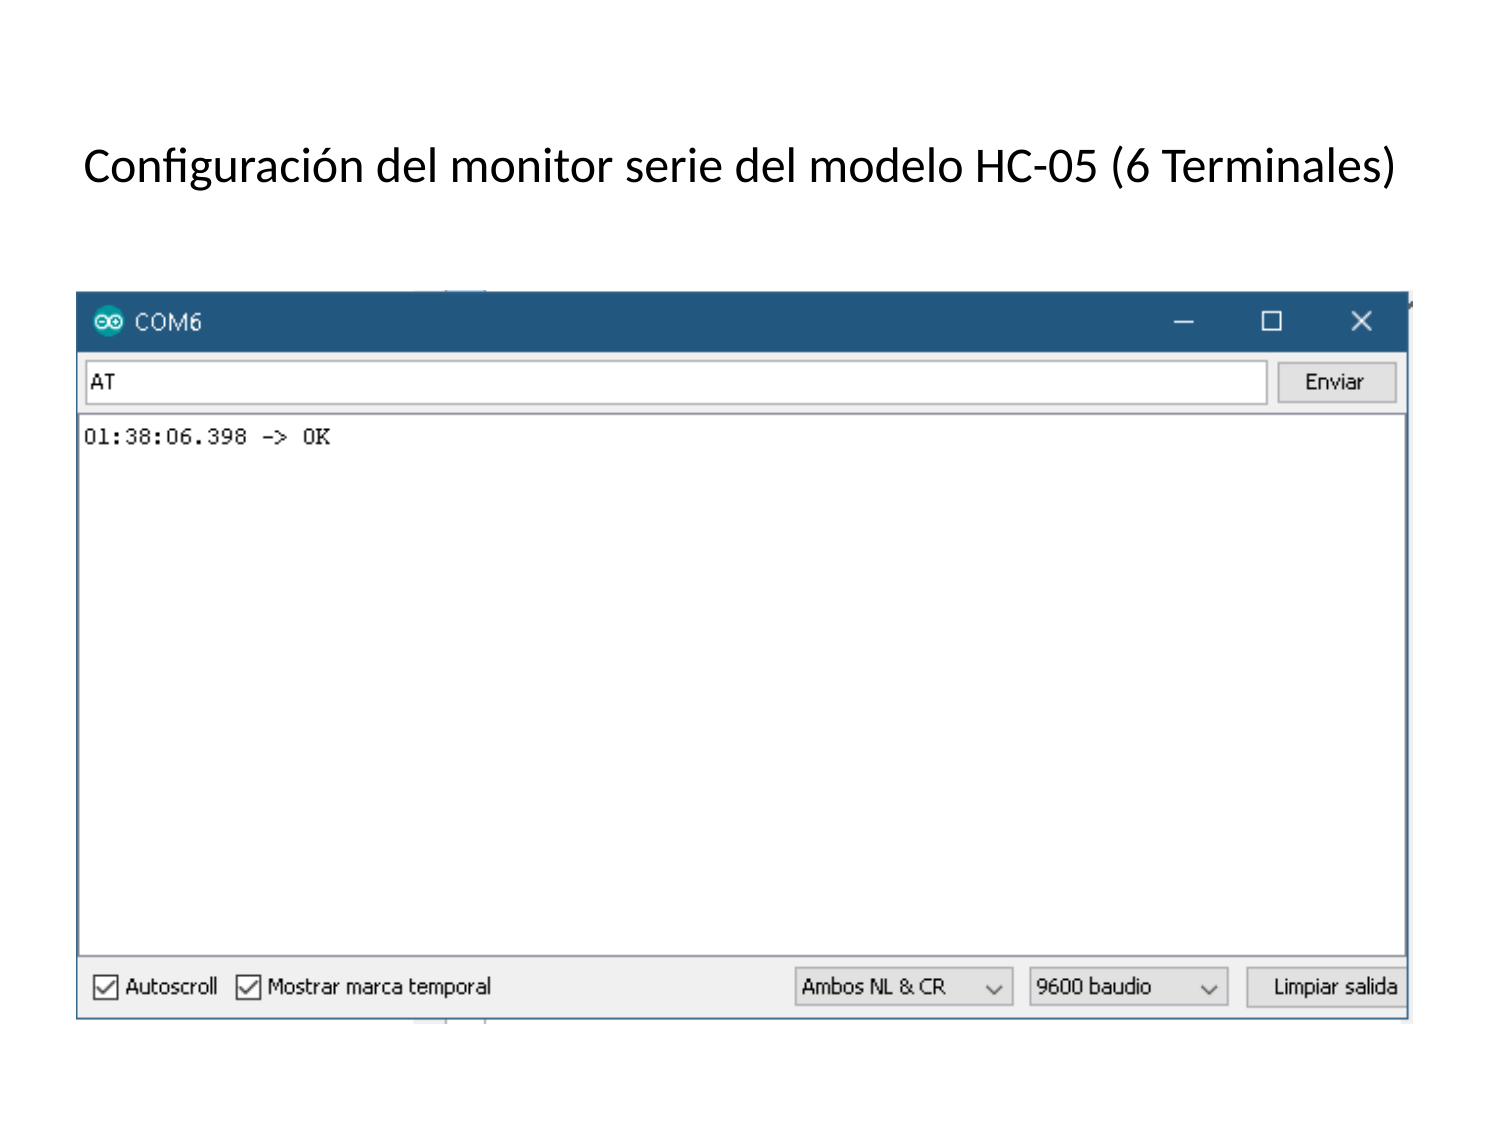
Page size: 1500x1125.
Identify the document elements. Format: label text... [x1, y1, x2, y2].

picture [76, 290, 1413, 1024]
text_box Configuración del monitor serie del modelo HC-05 (6 Terminales) [68, 125, 1413, 201]
